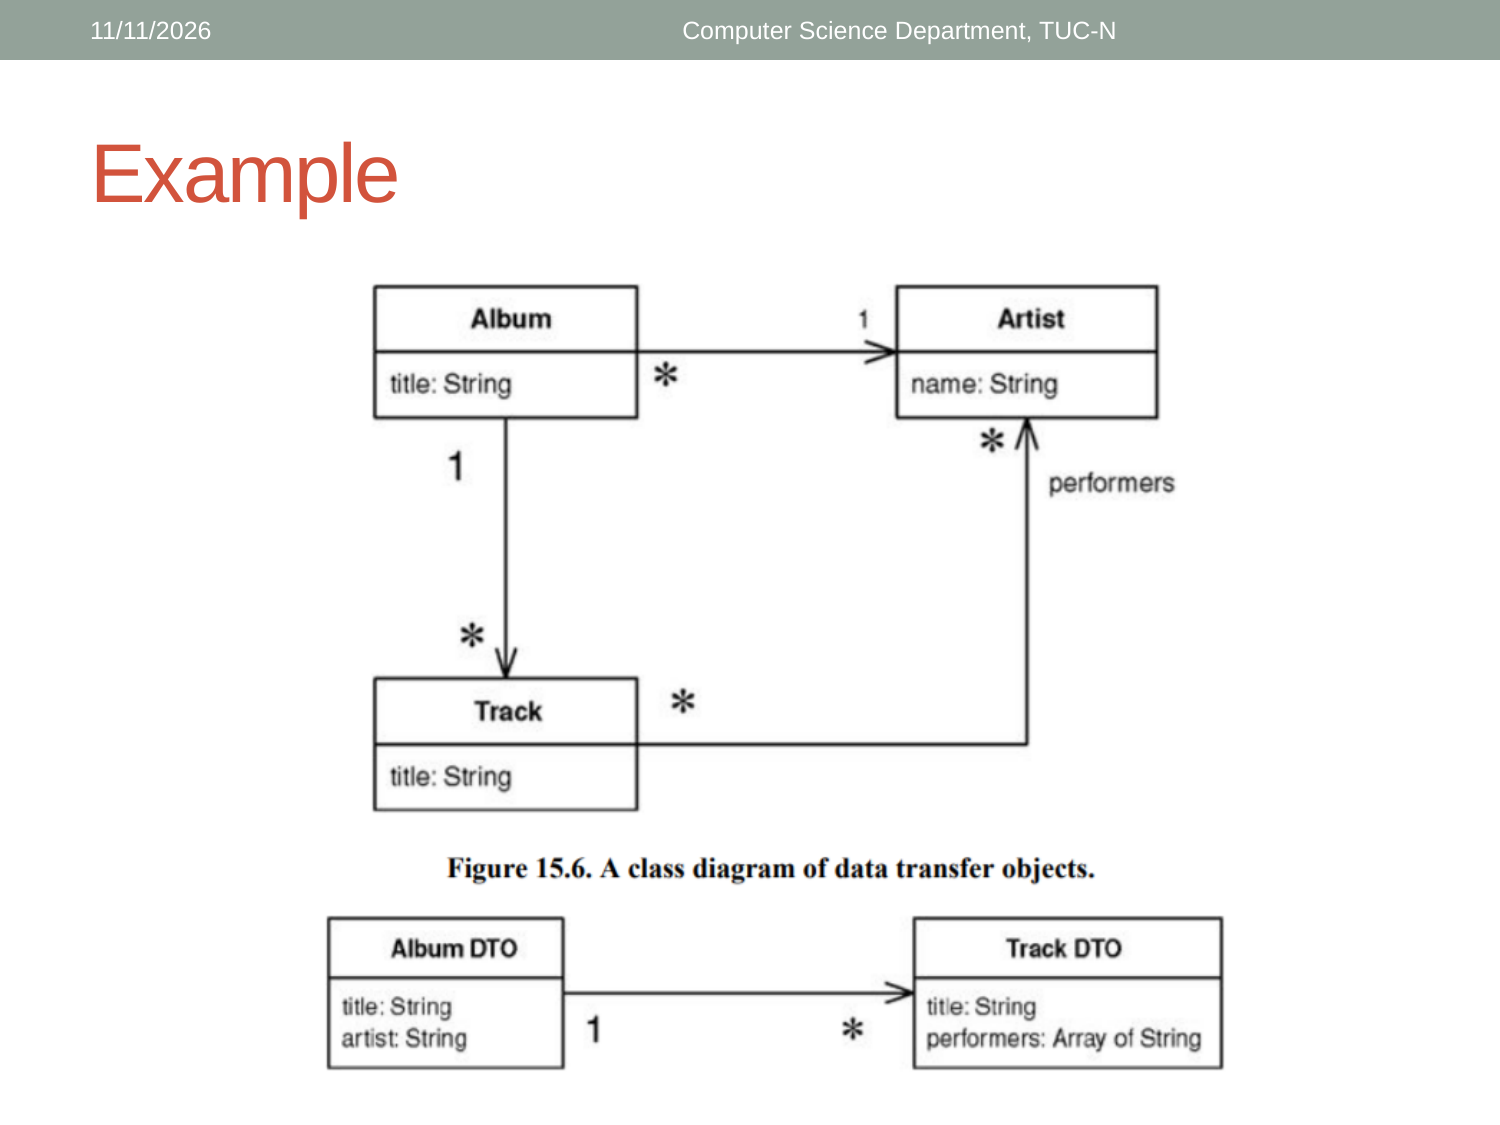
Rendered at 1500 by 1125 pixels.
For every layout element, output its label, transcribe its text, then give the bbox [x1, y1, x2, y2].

footer Computer Science Department, TUC-N [562, 3, 1238, 57]
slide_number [75, 3, 550, 57]
title Example [75, 87, 1425, 250]
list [297, 262, 1238, 1094]
